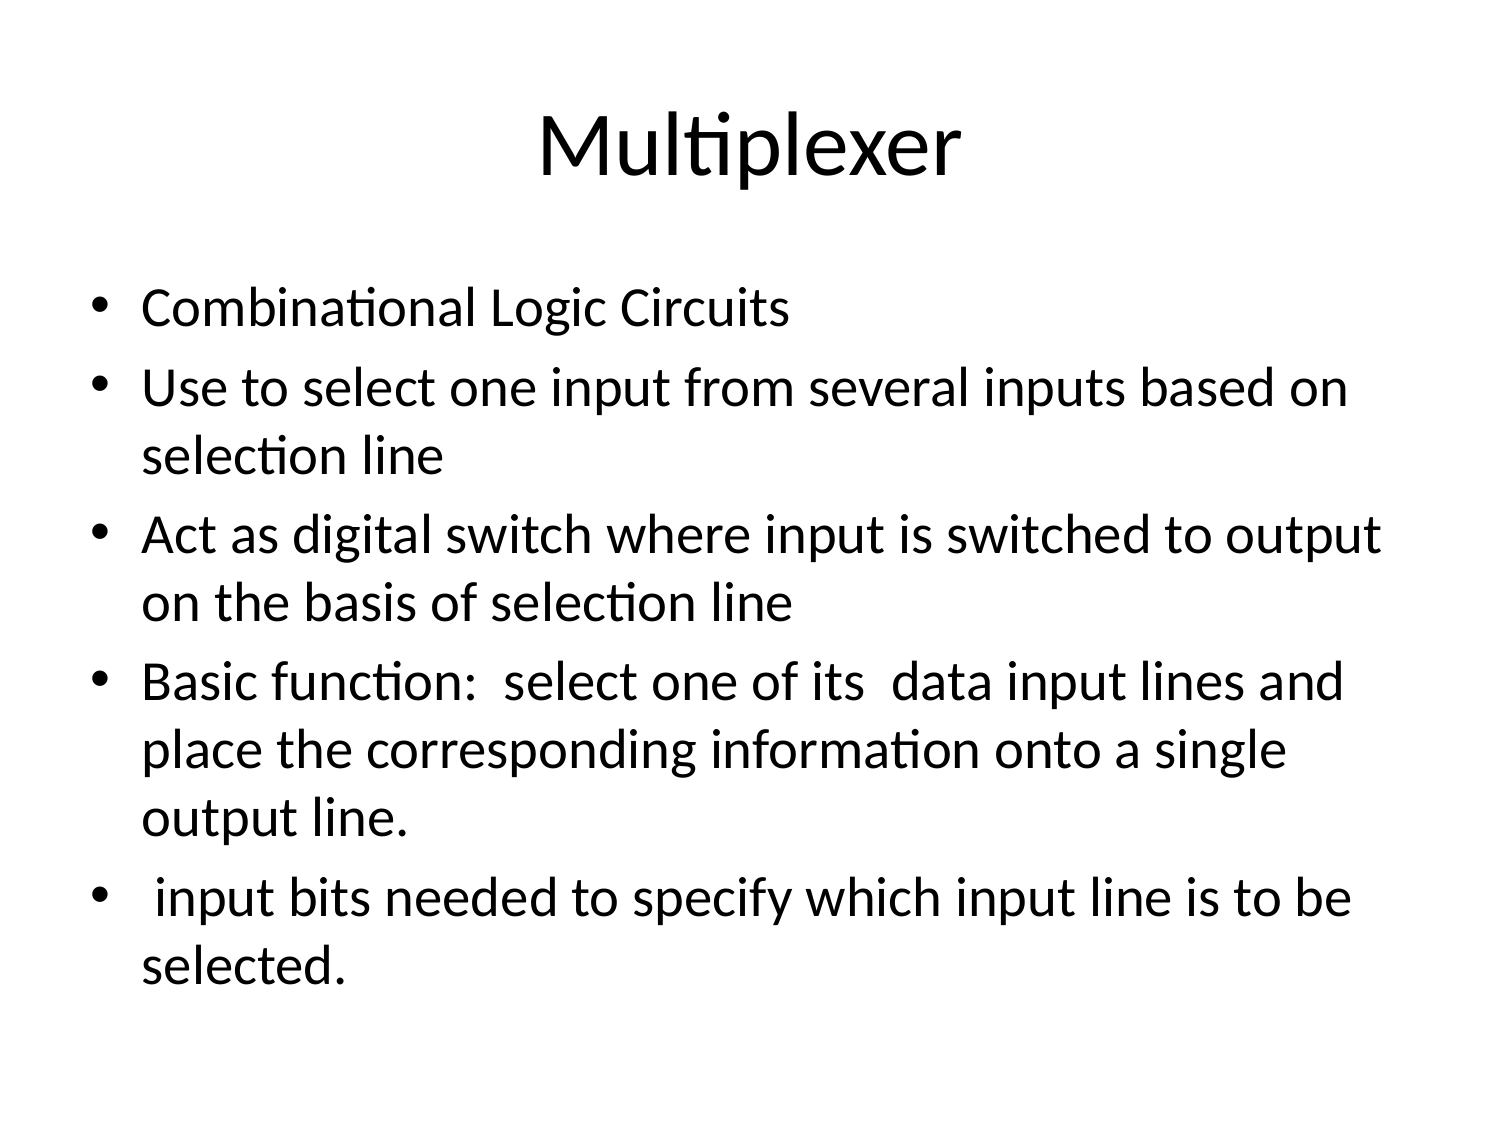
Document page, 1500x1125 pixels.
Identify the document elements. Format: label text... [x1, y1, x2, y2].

title Multiplexer [75, 45, 1425, 233]
